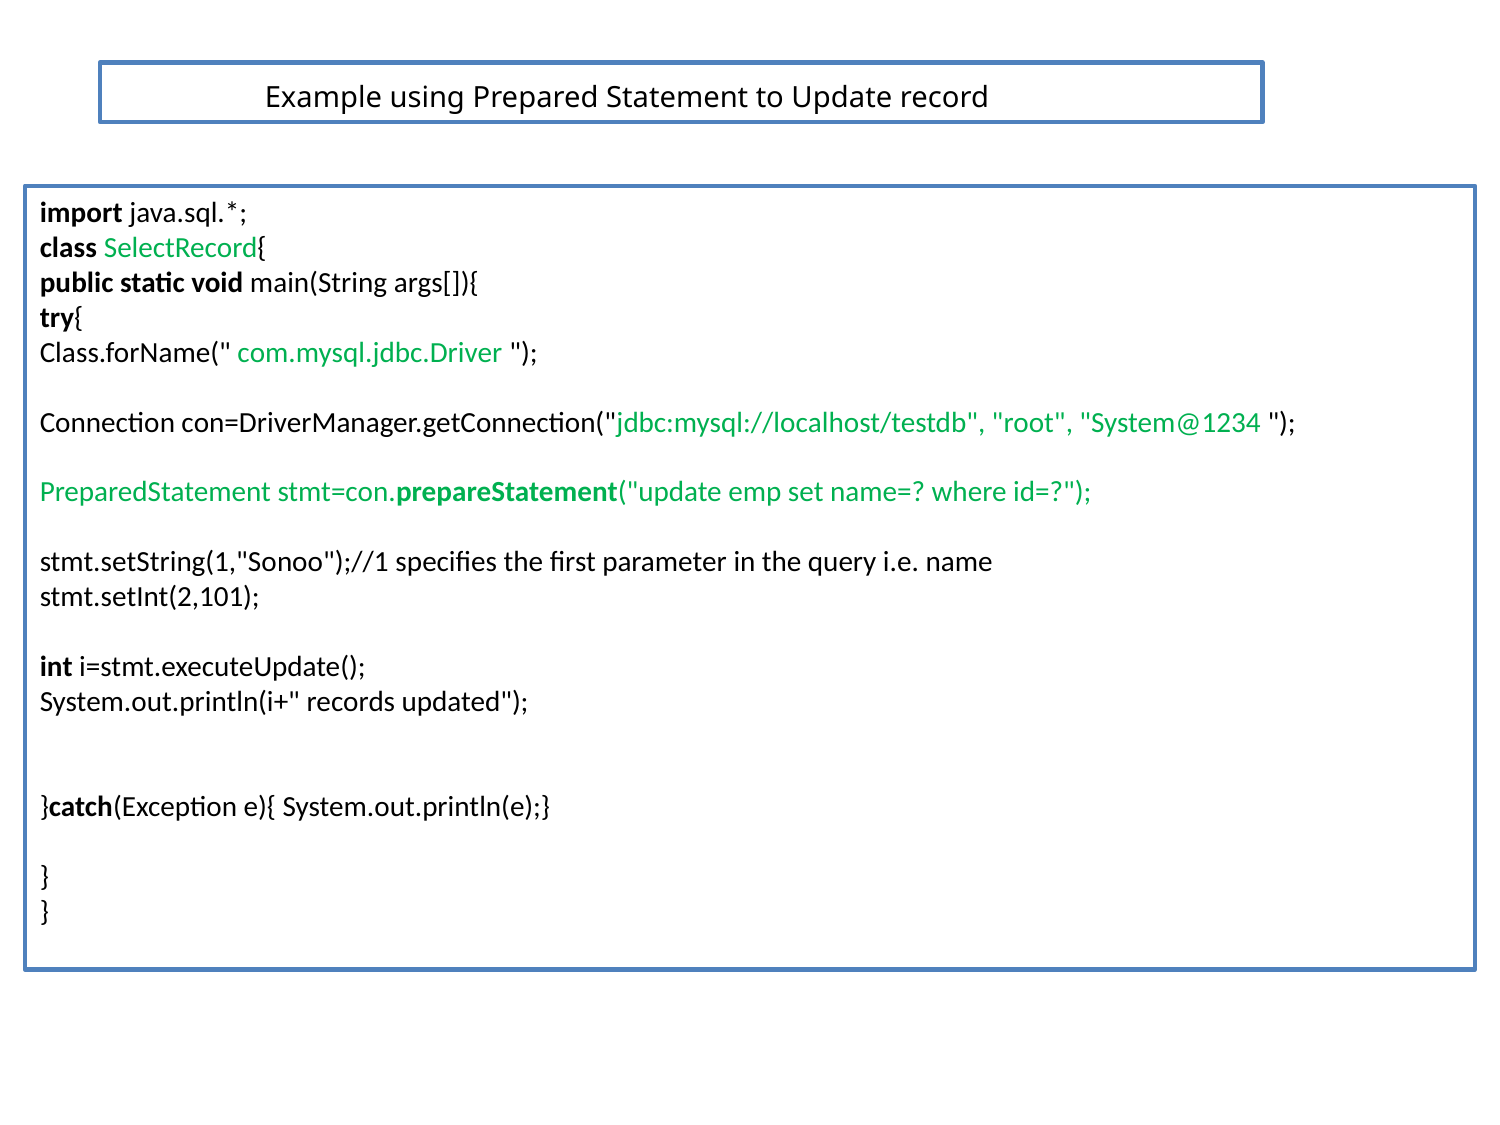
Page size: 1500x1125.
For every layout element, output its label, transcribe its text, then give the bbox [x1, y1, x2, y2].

text_box Example using Prepared Statement to Update record [98, 60, 1265, 124]
text_box import java.sql.*; class SelectRecord{ public static void main(String args[]){ try{ Class.forName(" com.mysql.jdbc.Driver "); Connection con=DriverManager.getConnection("jdbc:mysql://localhost/testdb", "root", "System@1234 "); PreparedStatement stmt=con.prepareStatement("update emp set name=? where id=?"); stmt.setString(1,"Sonoo");//1 specifies the first parameter in the query i.e. name stmt.setInt(2,101); int i=stmt.executeUpdate(); System.out.println(i+" records updated"); }catch(Exception e){ System.out.println(e);} } } [23, 184, 1477, 972]
